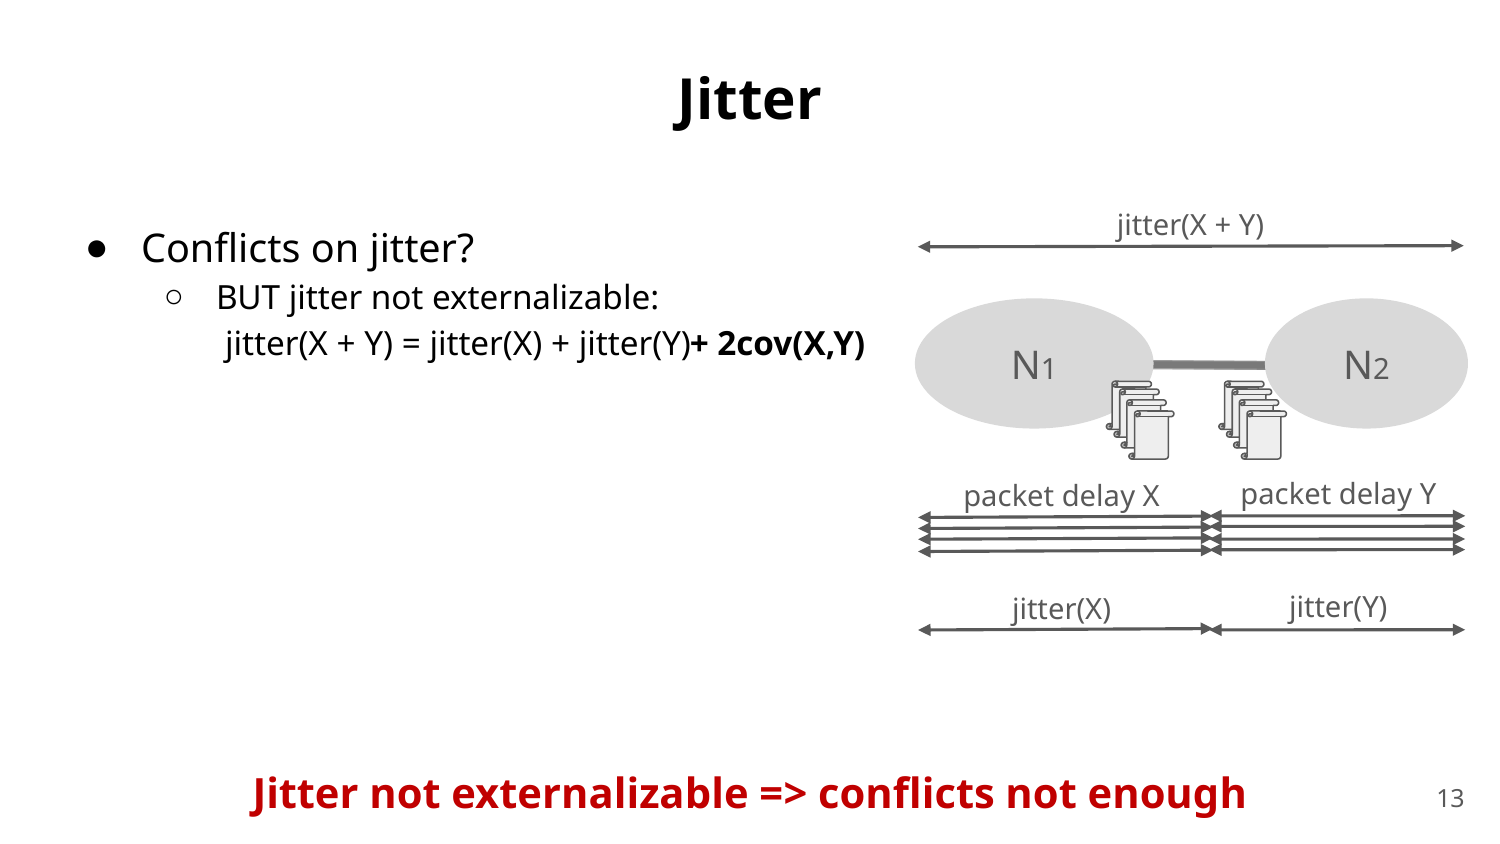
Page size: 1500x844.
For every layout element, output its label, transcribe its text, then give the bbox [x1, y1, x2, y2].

text_box 13 [1389, 764, 1480, 830]
text_box Jitter not externalizable => conflicts not enough [0, 752, 1500, 833]
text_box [1106, 380, 1287, 460]
text_box + 2cov(X,Y) [630, 306, 909, 377]
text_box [917, 191, 1464, 258]
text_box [914, 298, 1469, 429]
list Conflicts on jitter? BUT jitter not externalizable: jitter(X + Y) = jitter(X) + jitter(Y) [51, 200, 939, 739]
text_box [913, 572, 1466, 642]
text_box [913, 460, 1466, 552]
text_box Jitter [51, 48, 1449, 142]
